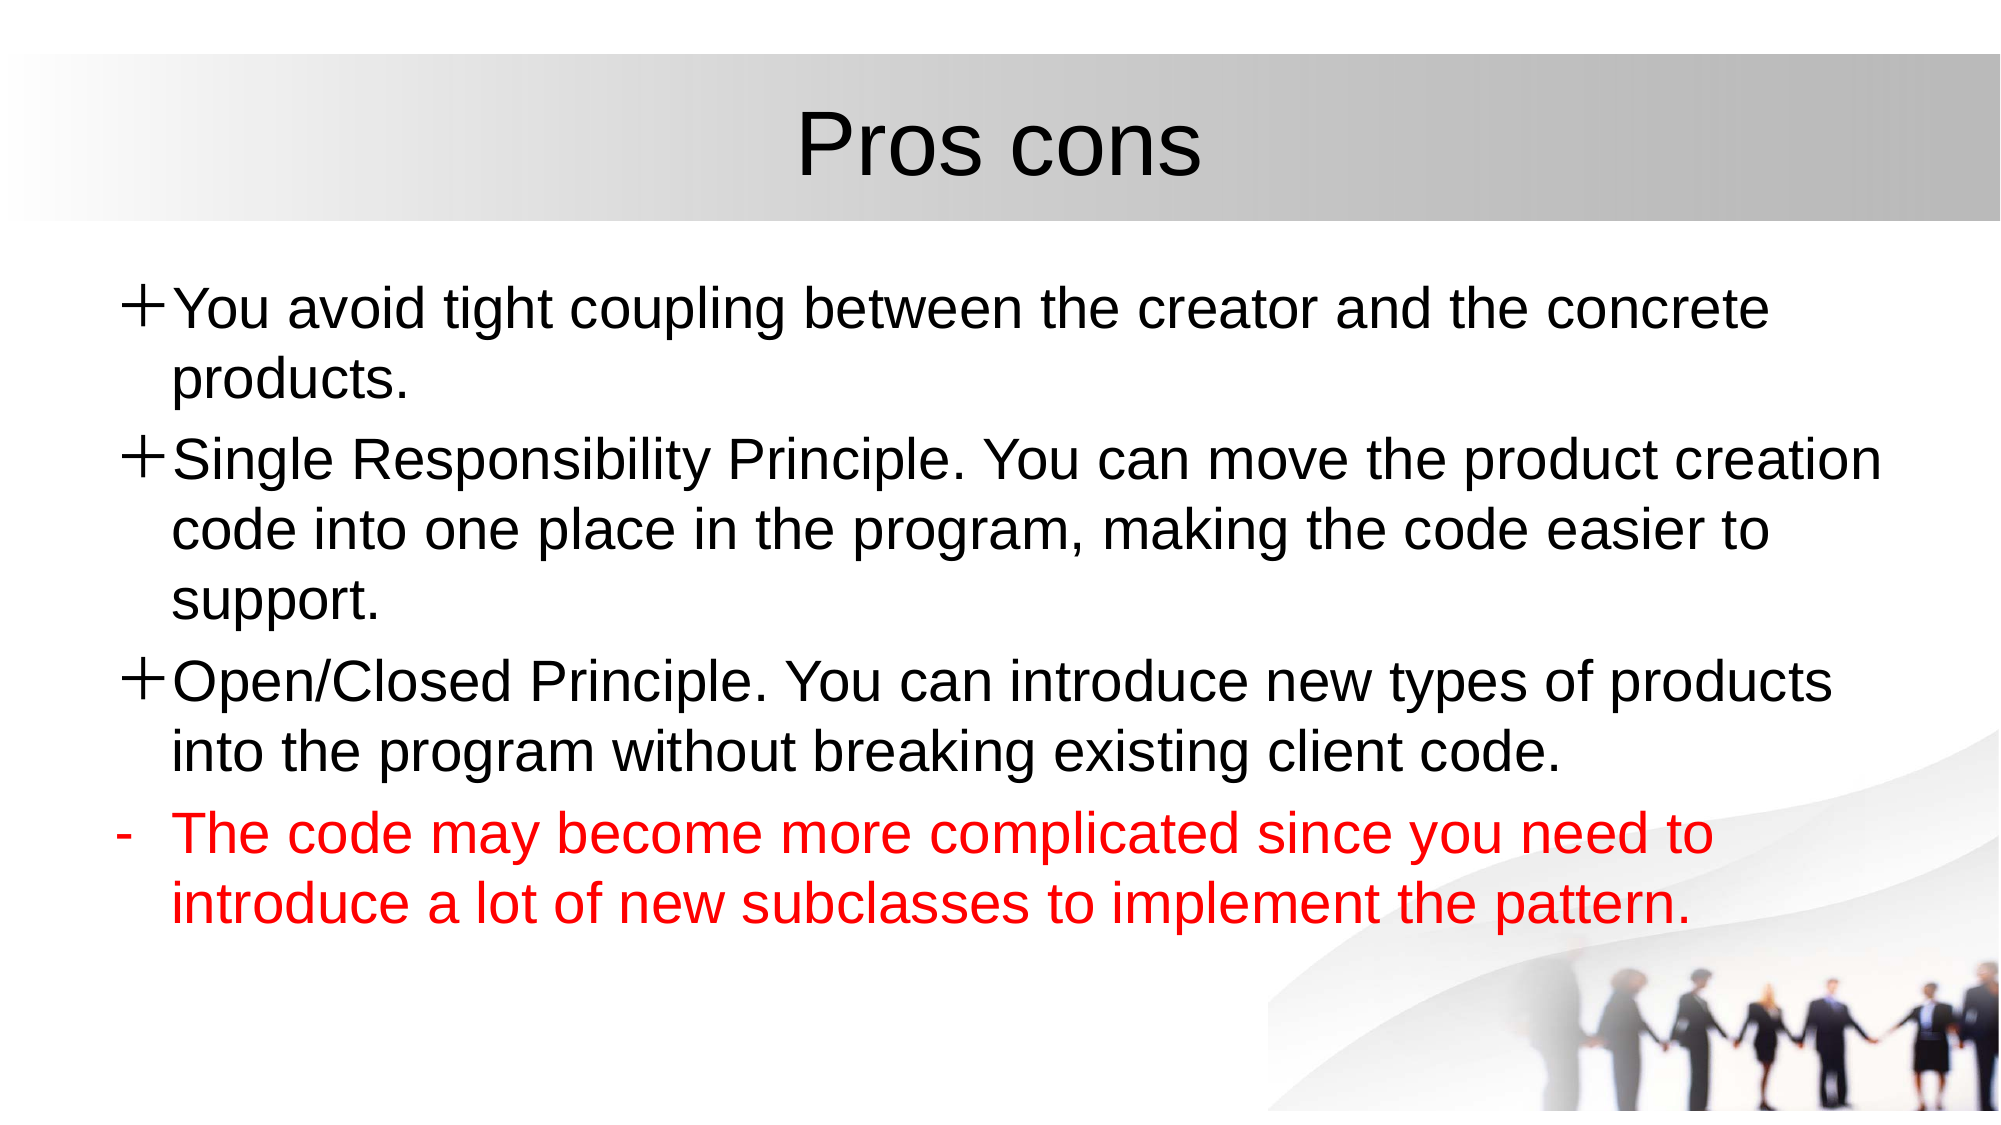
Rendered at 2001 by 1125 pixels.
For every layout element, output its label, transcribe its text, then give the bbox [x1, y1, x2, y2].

list You avoid tight coupling between the creator and the concrete products. Single Responsibility Principle. You can move the product creation code into one place in the program, making the code easier to support. Open/Closed Principle. You can introduce new types of products into the program without breaking existing client code. The code may become more complicated since you need to introduce a lot of new subclasses to implement the pattern. [99, 262, 1901, 1006]
picture [1268, 728, 1999, 1111]
title Pros cons [99, 44, 1901, 233]
